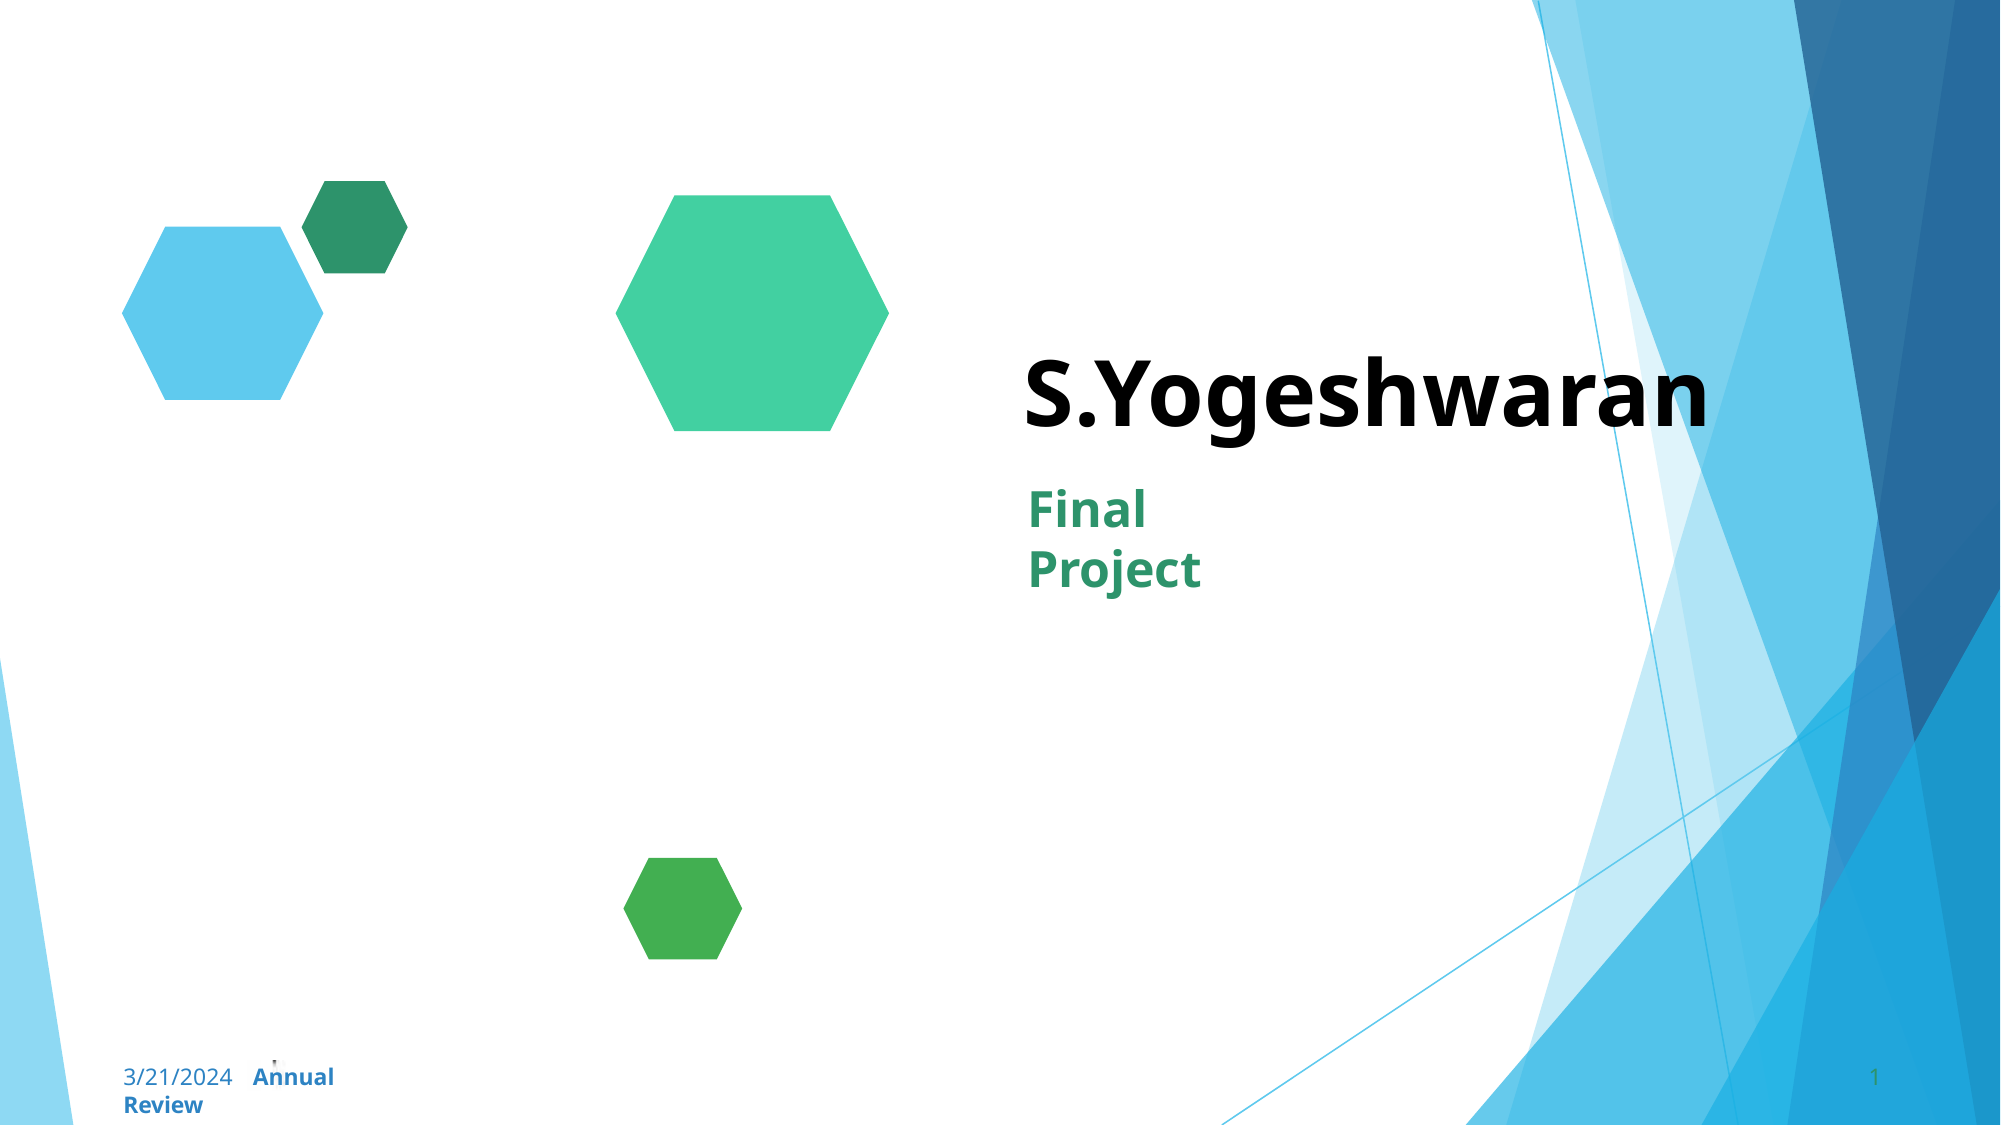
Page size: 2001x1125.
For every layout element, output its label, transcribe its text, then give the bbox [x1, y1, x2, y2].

picture [110, 1060, 463, 1094]
text_box S.Yogeshwaran [1021, 332, 1797, 468]
text_box [615, 195, 890, 432]
text_box [623, 857, 743, 960]
text_box 3/21/2024 Annual Review [121, 1103, 417, 1118]
slide_number 1 [1849, 1061, 1890, 1125]
text_box Final Project [1024, 474, 1336, 524]
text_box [121, 180, 408, 401]
